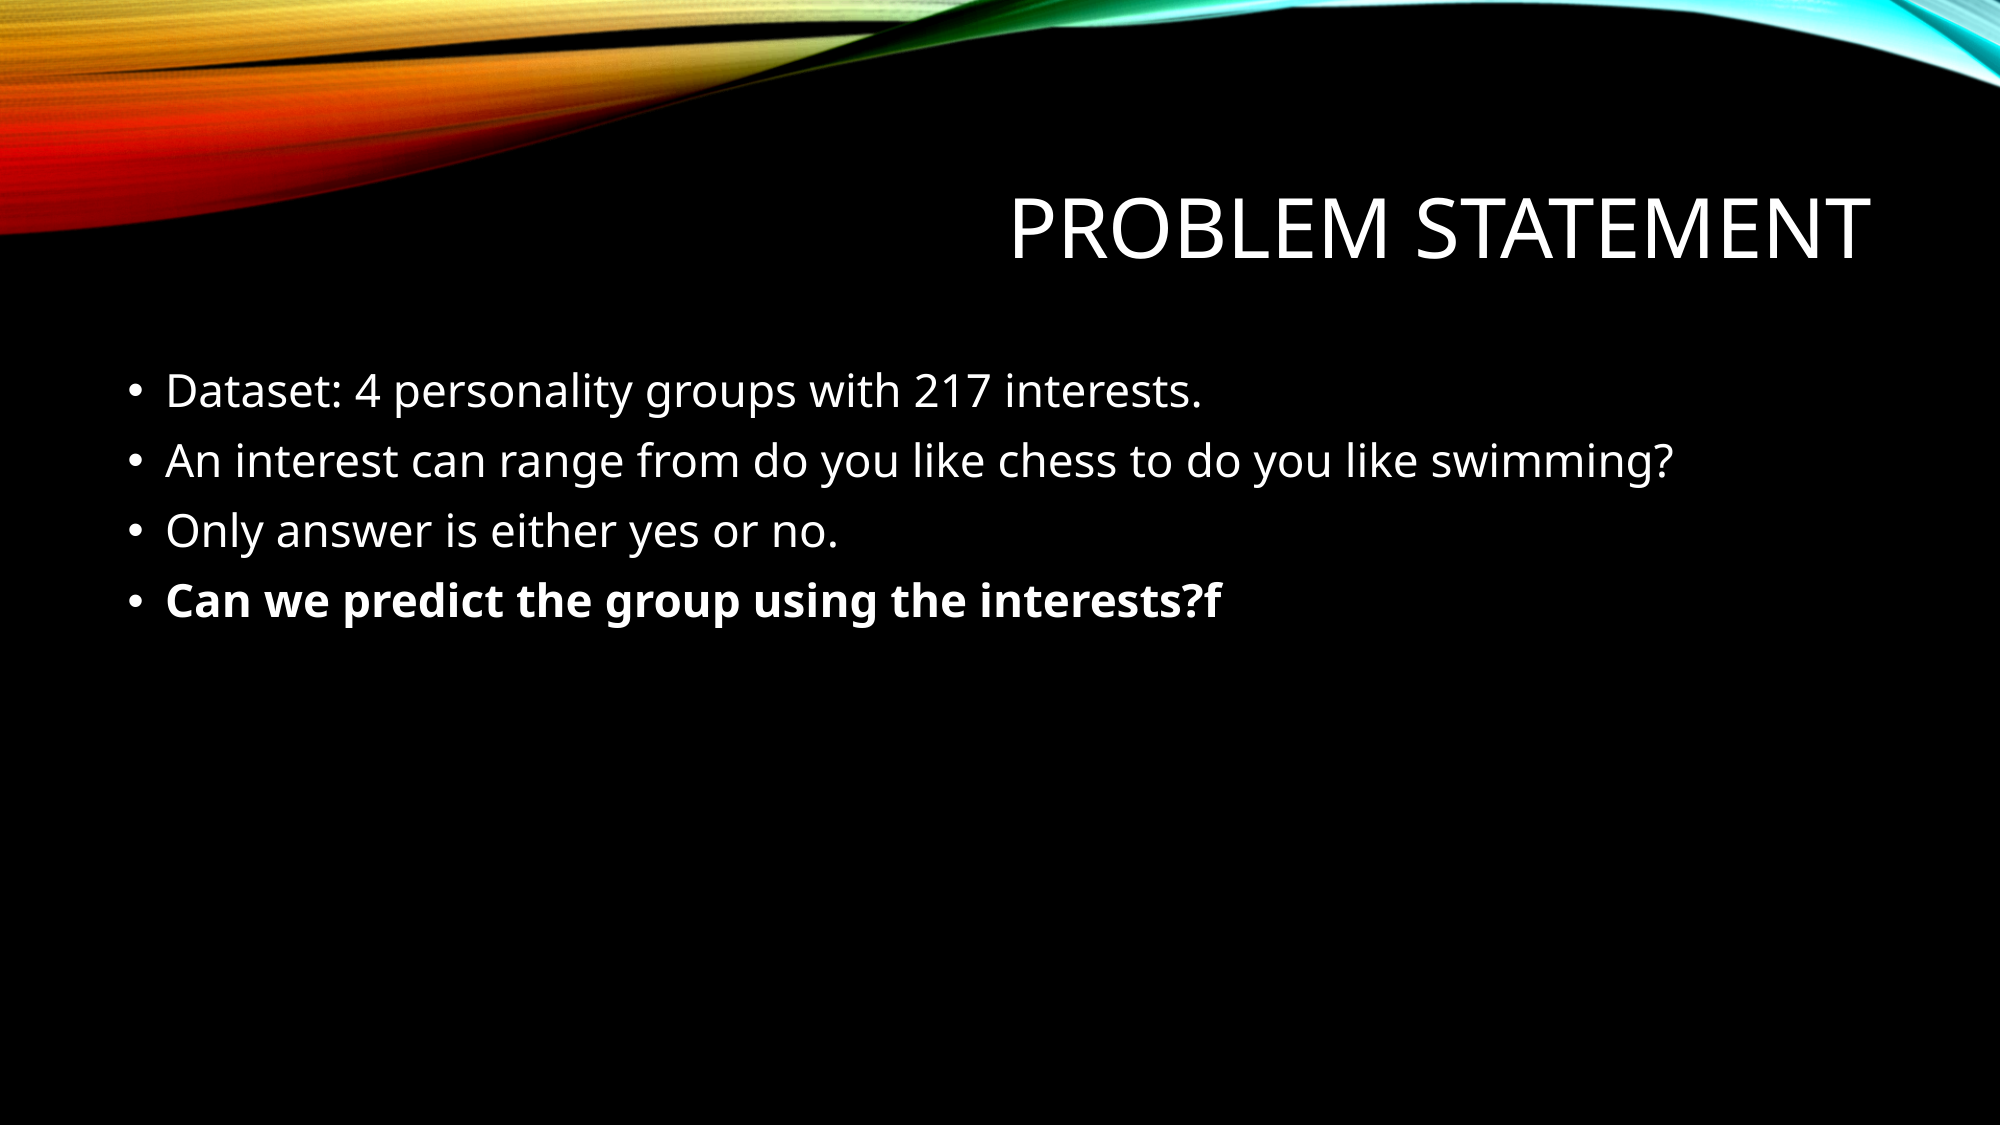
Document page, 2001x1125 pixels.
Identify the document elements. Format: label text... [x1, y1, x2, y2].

picture [0, 0, 2000, 237]
title Problem statement [474, 125, 1888, 338]
list Dataset: 4 personality groups with 217 interests. An interest can range from do you like chess to do you like swimming? Only answer is either yes or no. Can we predict the group using the interests?f [112, 360, 1888, 1021]
